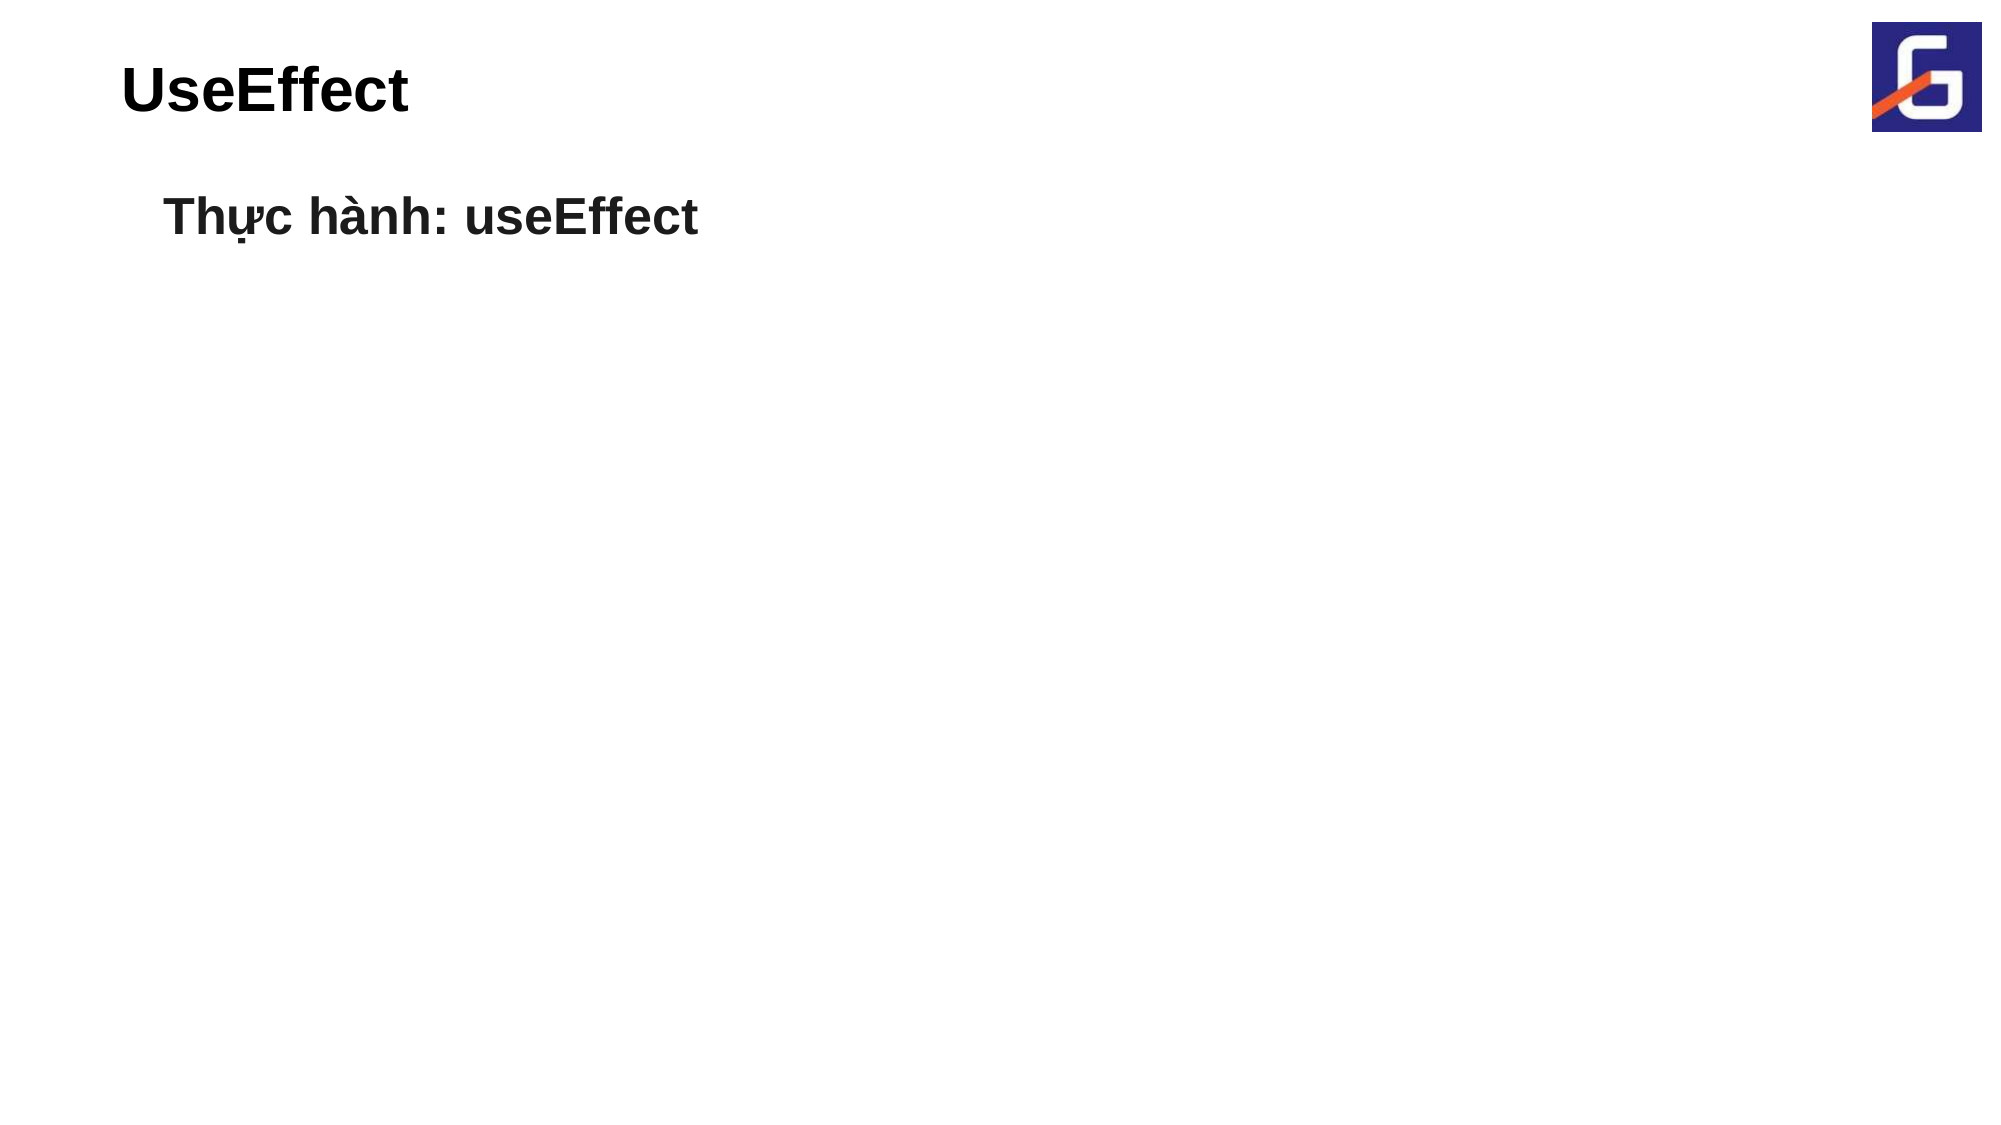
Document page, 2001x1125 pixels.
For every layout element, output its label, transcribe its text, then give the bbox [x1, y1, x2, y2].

text_box Thực hành: useEffect [163, 189, 1963, 1076]
text_box UseEffect [121, 48, 433, 120]
picture [1872, 22, 1982, 132]
